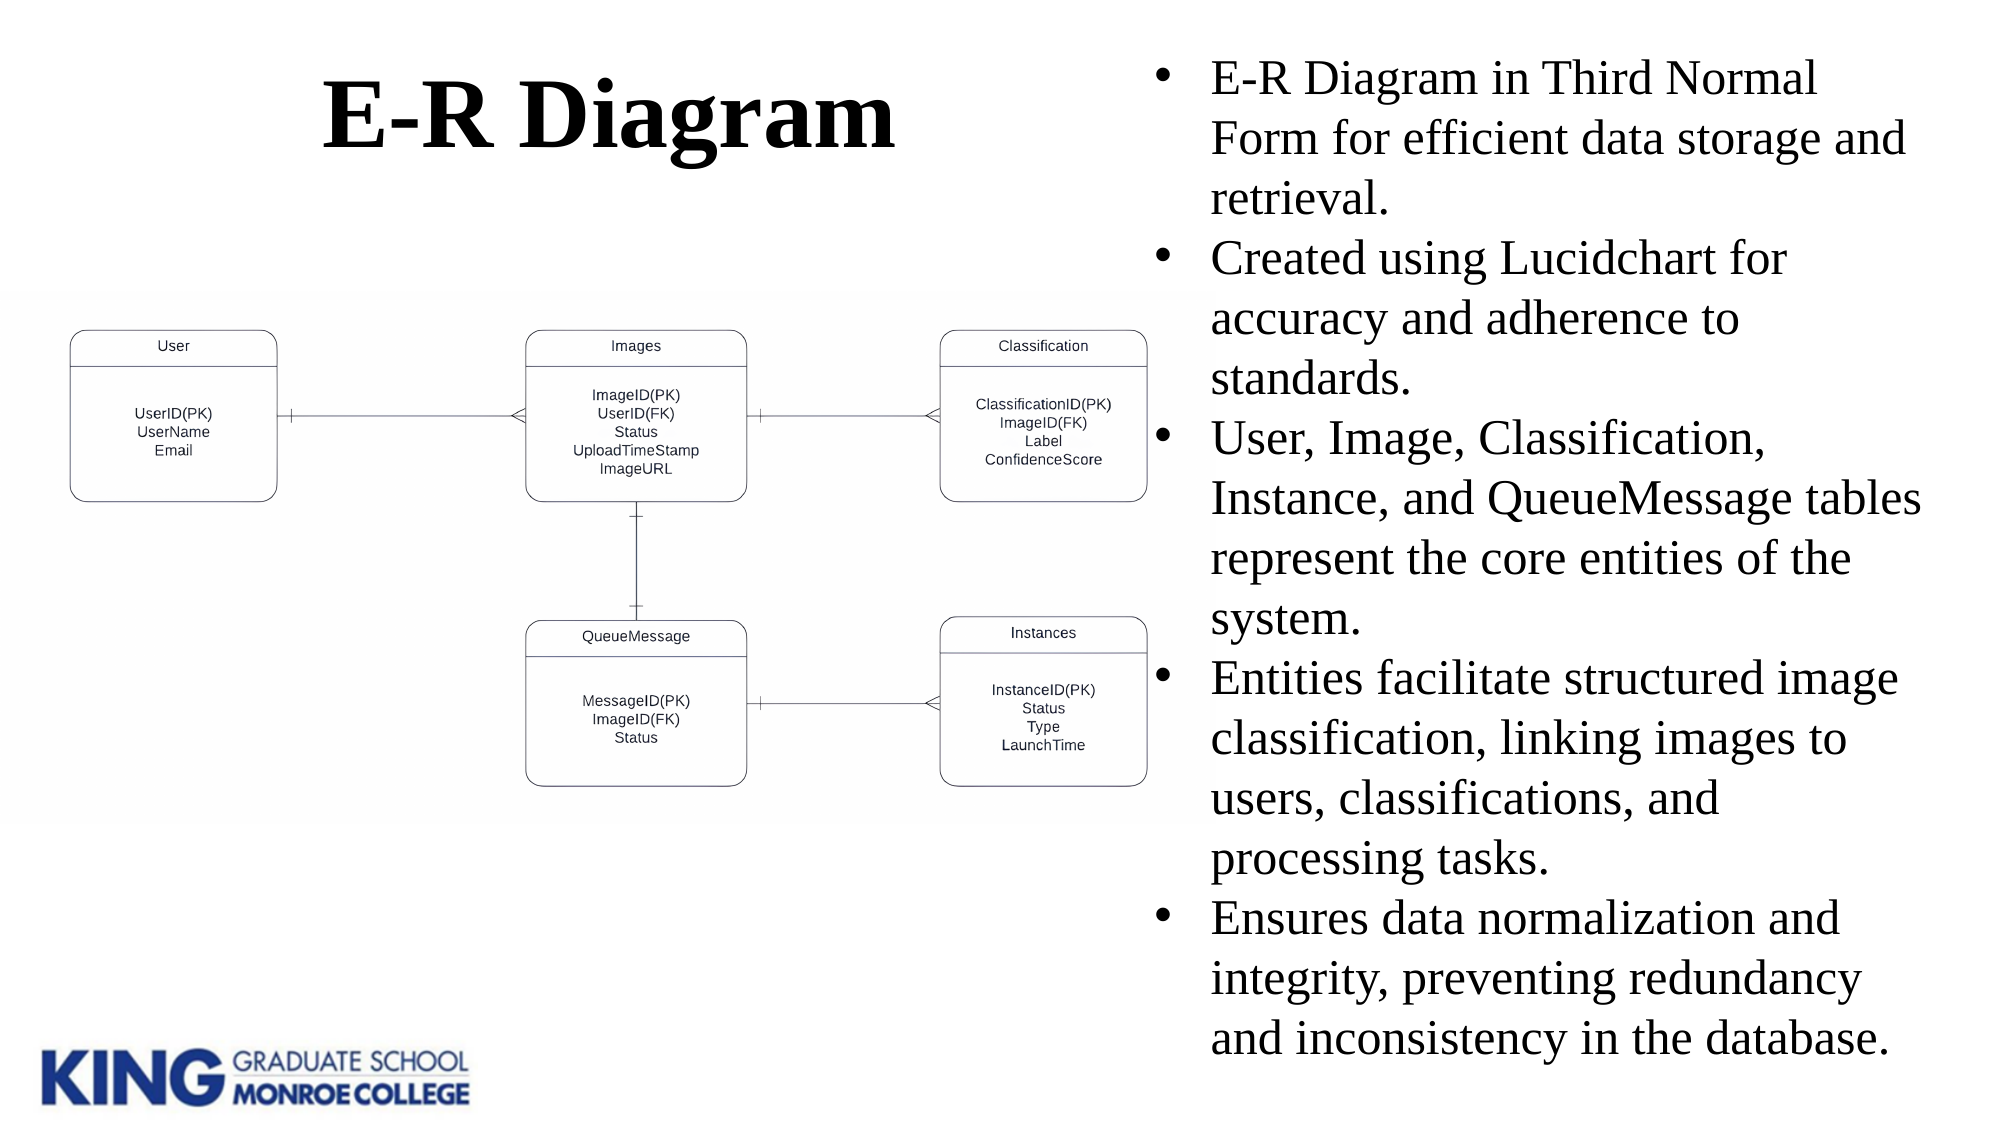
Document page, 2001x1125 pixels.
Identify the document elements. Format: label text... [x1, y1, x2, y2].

text_box E-R Diagram [307, 40, 1139, 176]
picture [0, 291, 1216, 824]
text_box E-R Diagram in Third Normal Form for efficient data storage and retrieval. Created using Lucidchart for accuracy and adherence to standards. User, Image, Classification, Instance, and QueueMessage tables represent the core entities of the system. Entities facilitate structured image classification, linking images to users, classifications, and processing tasks. Ensures data normalization and integrity, preventing redundancy and inconsistency in the database. [1139, 37, 1952, 1072]
picture [21, 1026, 478, 1120]
